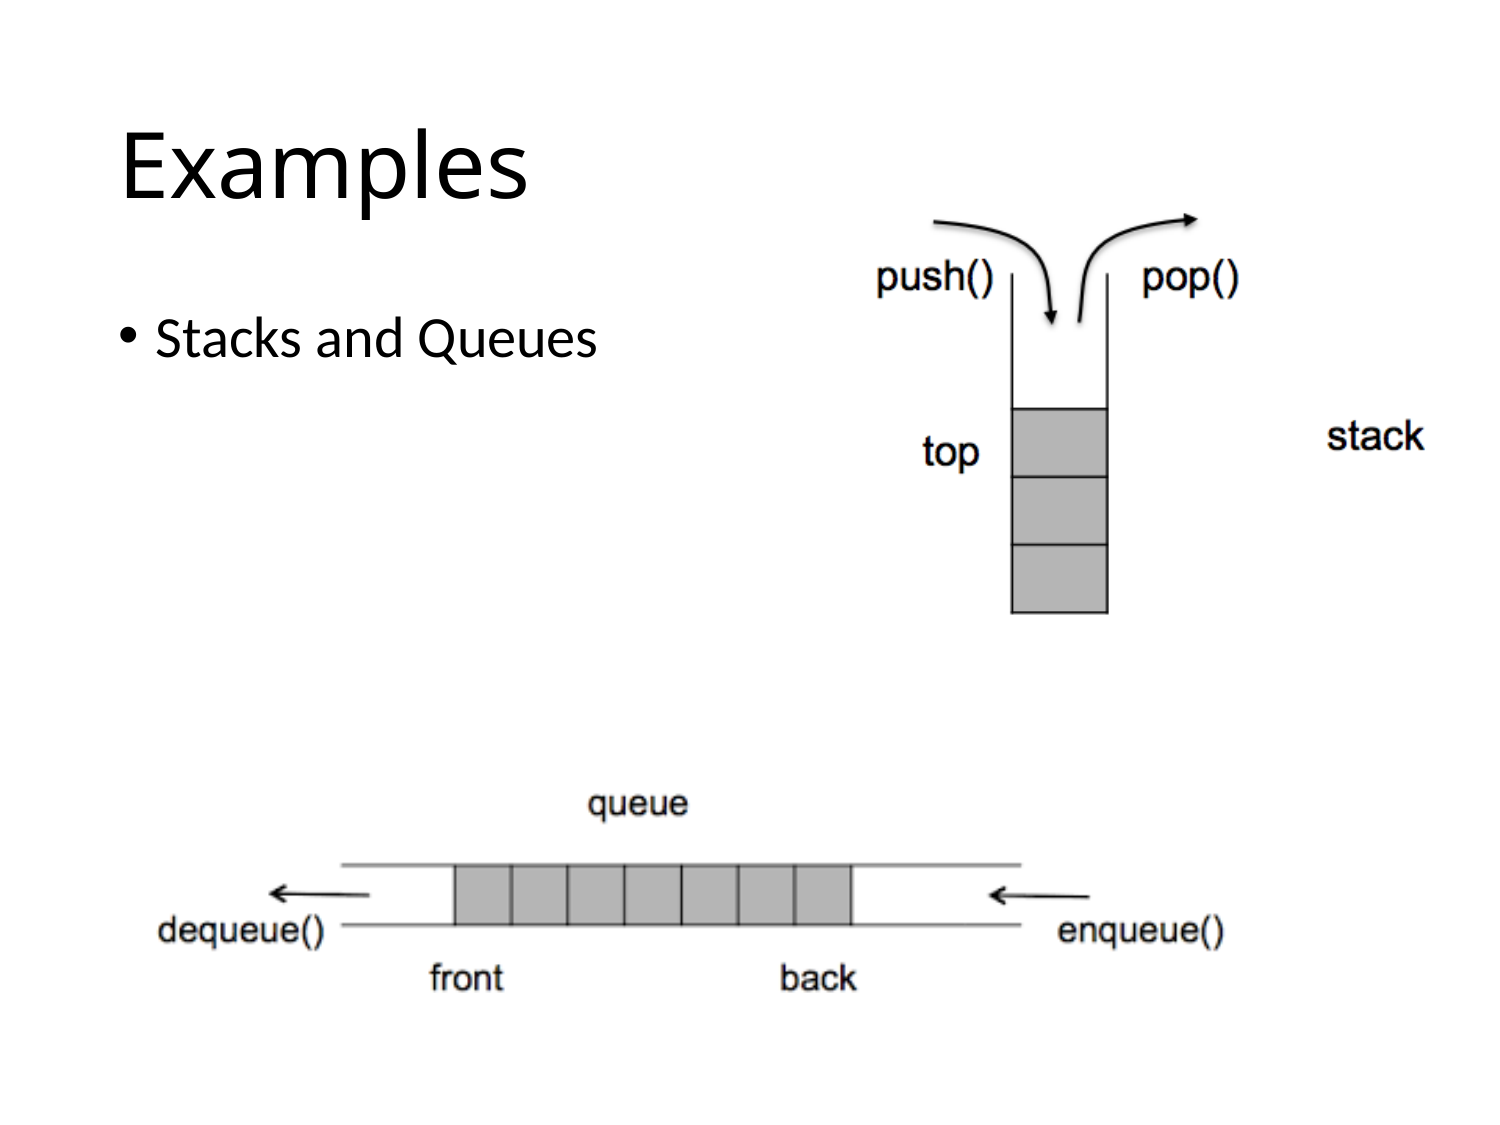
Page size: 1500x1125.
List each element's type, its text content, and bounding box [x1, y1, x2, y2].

picture [646, 198, 1500, 643]
picture [139, 783, 1246, 1023]
list Stacks and Queues [103, 299, 646, 392]
title Examples [103, 59, 1397, 278]
